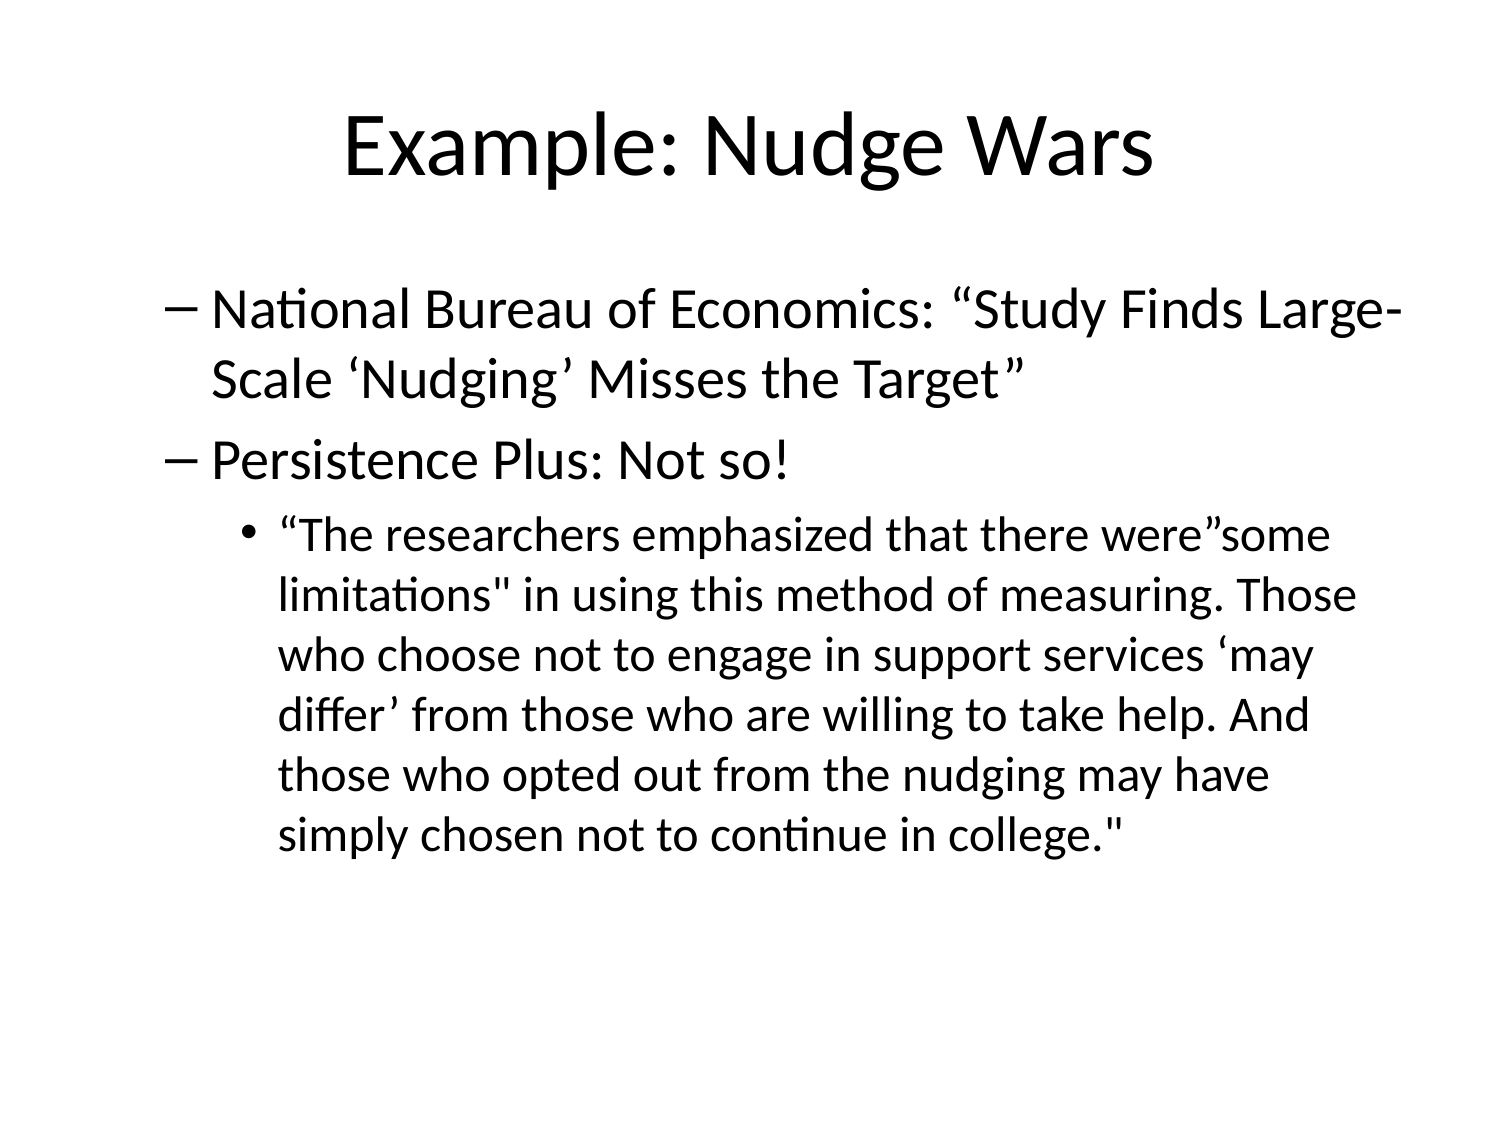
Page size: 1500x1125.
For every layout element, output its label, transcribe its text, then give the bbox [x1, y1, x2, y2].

title Example: Nudge Wars [75, 45, 1425, 233]
list National Bureau of Economics: “Study Finds Large-Scale ‘Nudging’ Misses the Target” Persistence Plus: Not so! “The researchers emphasized that there were”some limitations" in using this method of measuring. Those who choose not to engage in support services ‘may differ’ from those who are willing to take help. And those who opted out from the nudging may have simply chosen not to continue in college." [75, 262, 1425, 1005]
